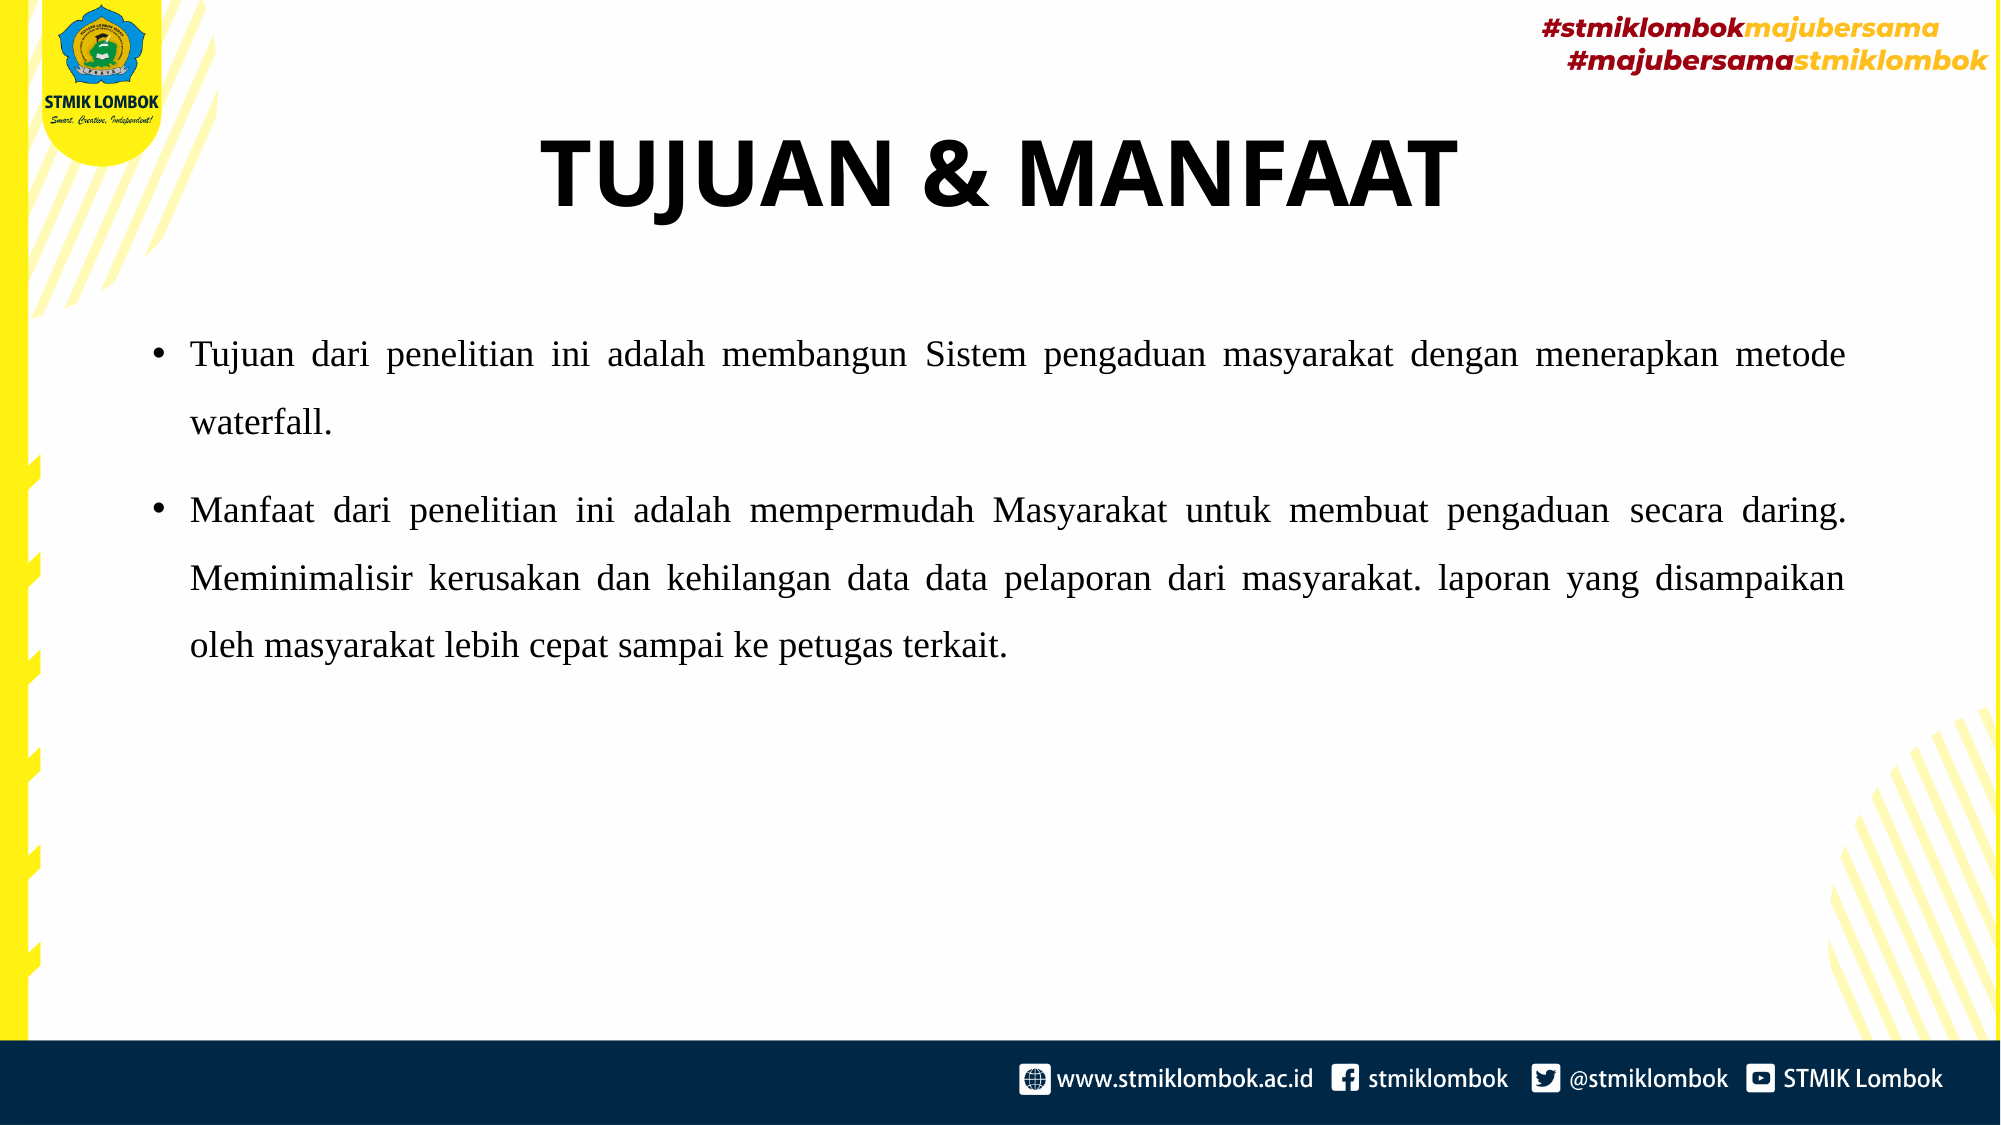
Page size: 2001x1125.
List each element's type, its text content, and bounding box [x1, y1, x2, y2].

title TUJUAN & MANFAAT [137, 92, 1863, 262]
picture [0, 0, 2001, 1125]
list Tujuan dari penelitian ini adalah membangun Sistem pengaduan masyarakat dengan menerapkan metode waterfall. Manfaat dari penelitian ini adalah mempermudah Masyarakat untuk membuat pengaduan secara daring. Meminimalisir kerusakan dan kehilangan data data pelaporan dari masyarakat. laporan yang disampaikan oleh masyarakat lebih cepat sampai ke petugas terkait. [137, 299, 1863, 1014]
